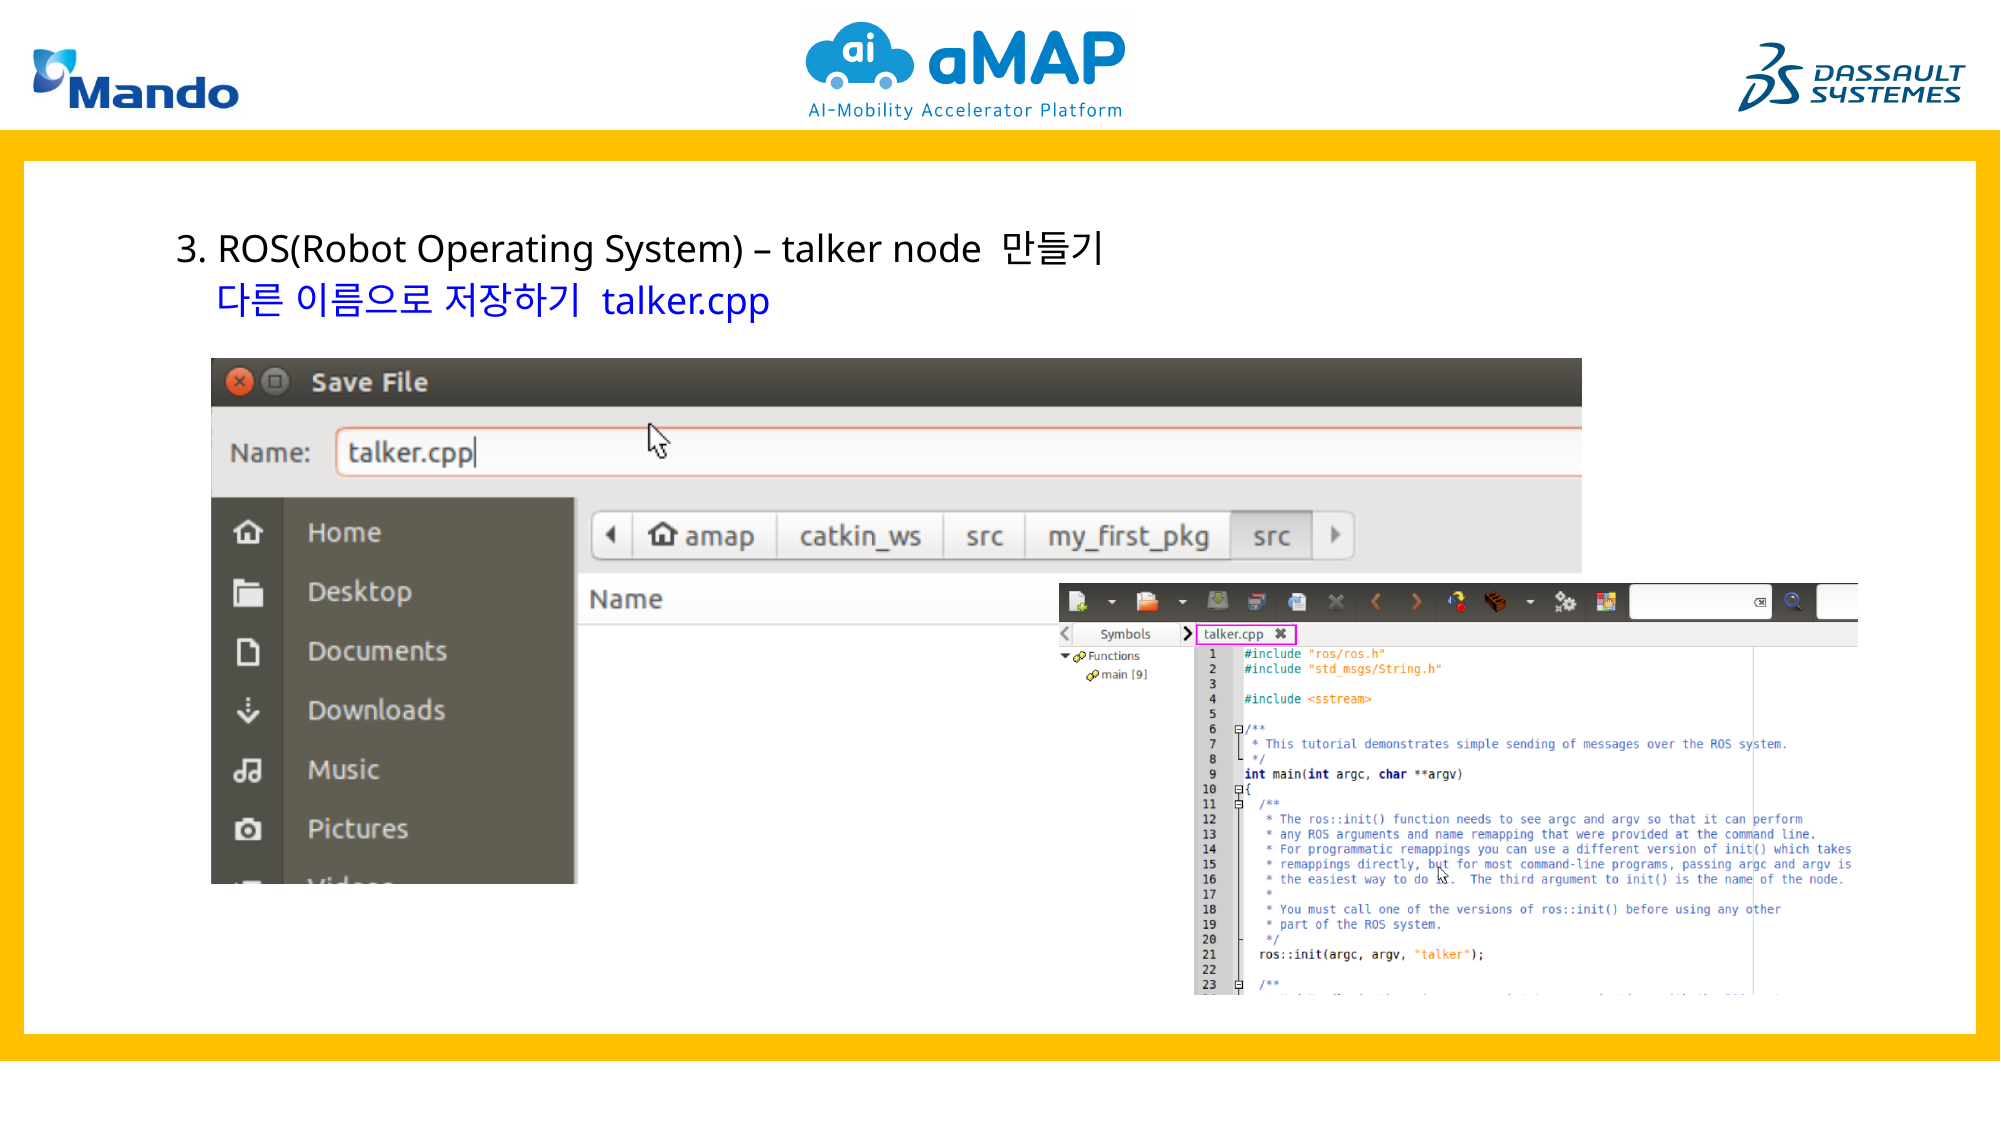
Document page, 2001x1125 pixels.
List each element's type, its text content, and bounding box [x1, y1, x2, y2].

picture [799, 10, 1134, 123]
picture [24, 39, 254, 116]
picture [1704, 0, 2000, 176]
picture [211, 358, 1858, 995]
text_box 다른 이름으로 저장하기 talker.cpp [201, 269, 1203, 330]
text_box 3. ROS(Robot Operating System) – talker node 만들기 [161, 217, 1657, 278]
